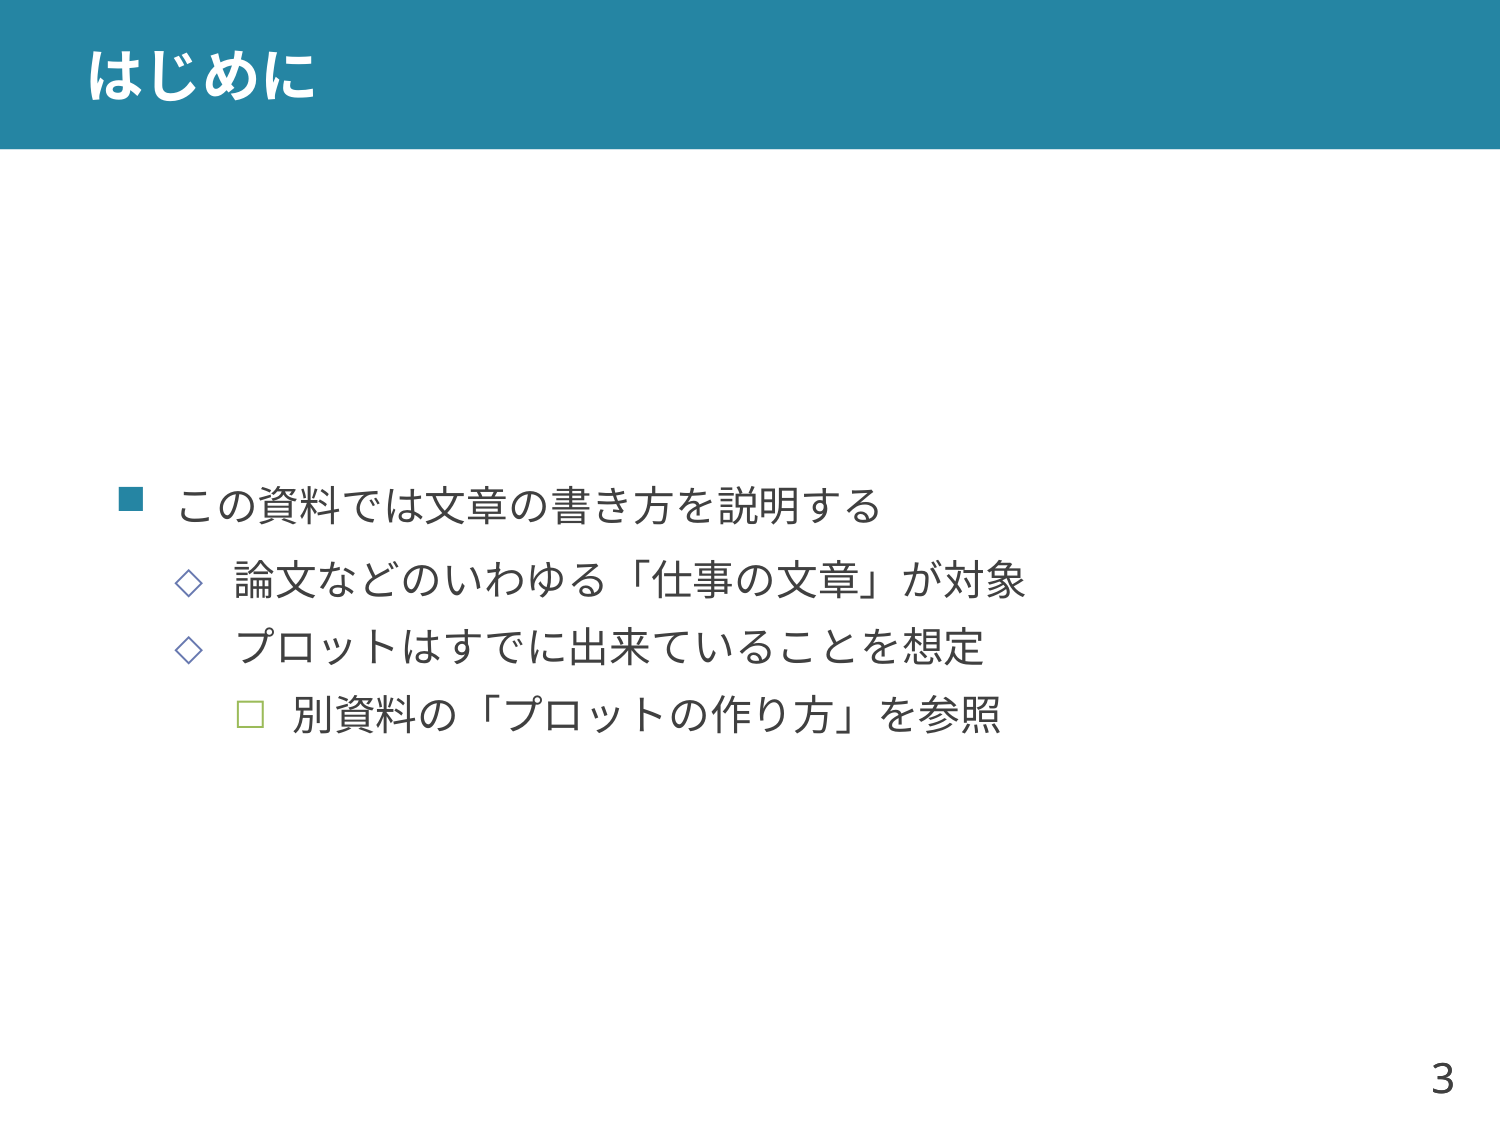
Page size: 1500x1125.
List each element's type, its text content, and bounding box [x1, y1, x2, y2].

list この資料では文章の書き方を説明する 論文などのいわゆる「仕事の文章」が対象 プロットはすでに出来ていることを想定 別資料の「プロットの作り方」を参照 [100, 178, 1459, 1036]
title はじめに [70, 0, 1500, 150]
